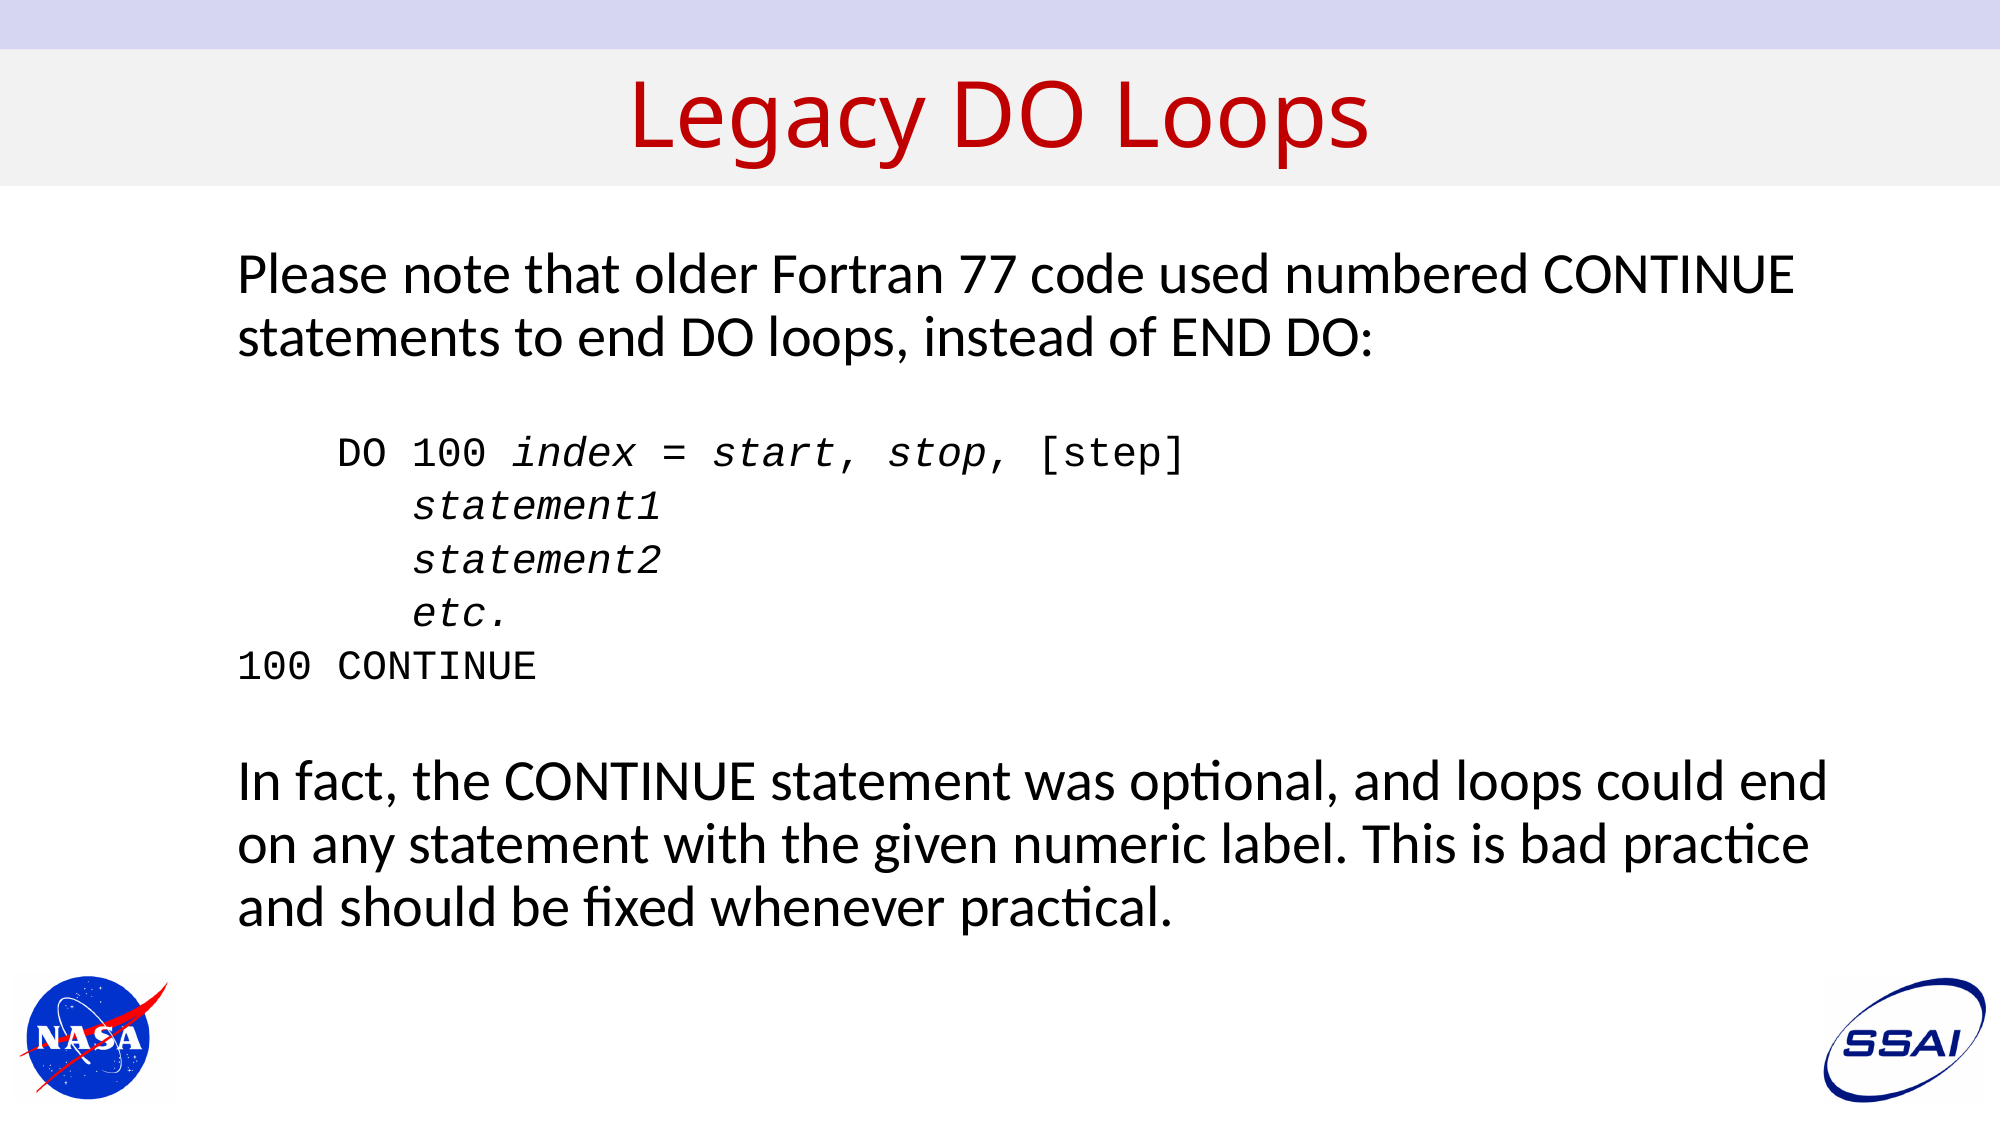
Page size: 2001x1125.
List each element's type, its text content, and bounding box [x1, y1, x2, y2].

picture [1822, 973, 1987, 1103]
picture [13, 973, 174, 1103]
list Please note that older Fortran 77 code used numbered CONTINUE statements to end DO loops, instead of END DO: DO 100 index = start, stop, [step] statement1 statement2 etc. 100 CONTINUE In fact, the CONTINUE statement was optional, and loops could end on any statement with the given numeric label. This is bad practice and should be fixed whenever practical. [221, 235, 1863, 1035]
text_box [0, 0, 2000, 50]
title Legacy DO Loops [0, 50, 2000, 186]
